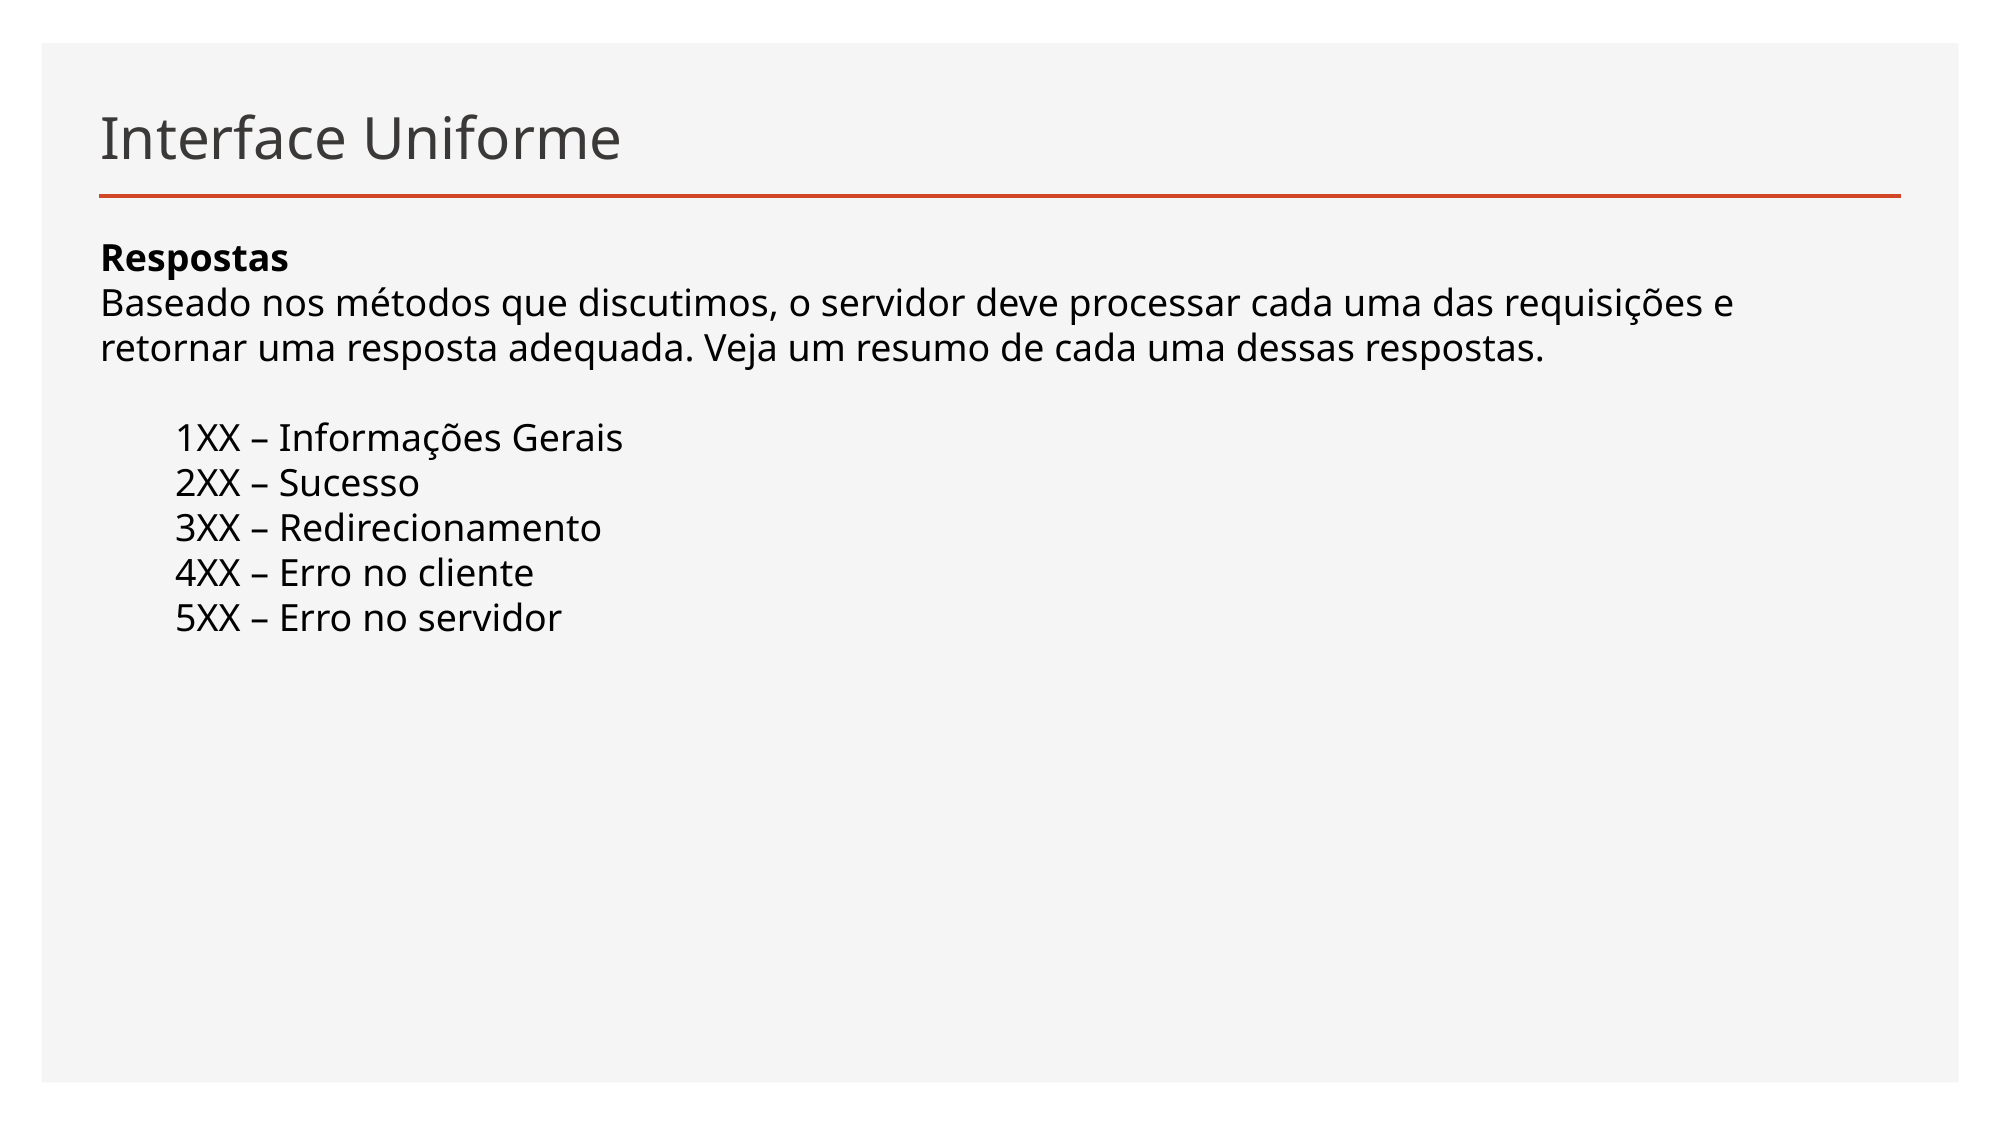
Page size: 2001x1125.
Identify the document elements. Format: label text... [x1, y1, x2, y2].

text_box Respostas Baseado nos métodos que discutimos, o servidor deve processar cada uma das requisições e retornar uma resposta adequada. Veja um resumo de cada uma dessas respostas. 1XX – Informações Gerais 2XX – Sucesso 3XX – Redirecionamento 4XX – Erro no cliente 5XX – Erro no servidor [85, 227, 1905, 647]
title Interface Uniforme [85, 73, 1214, 179]
